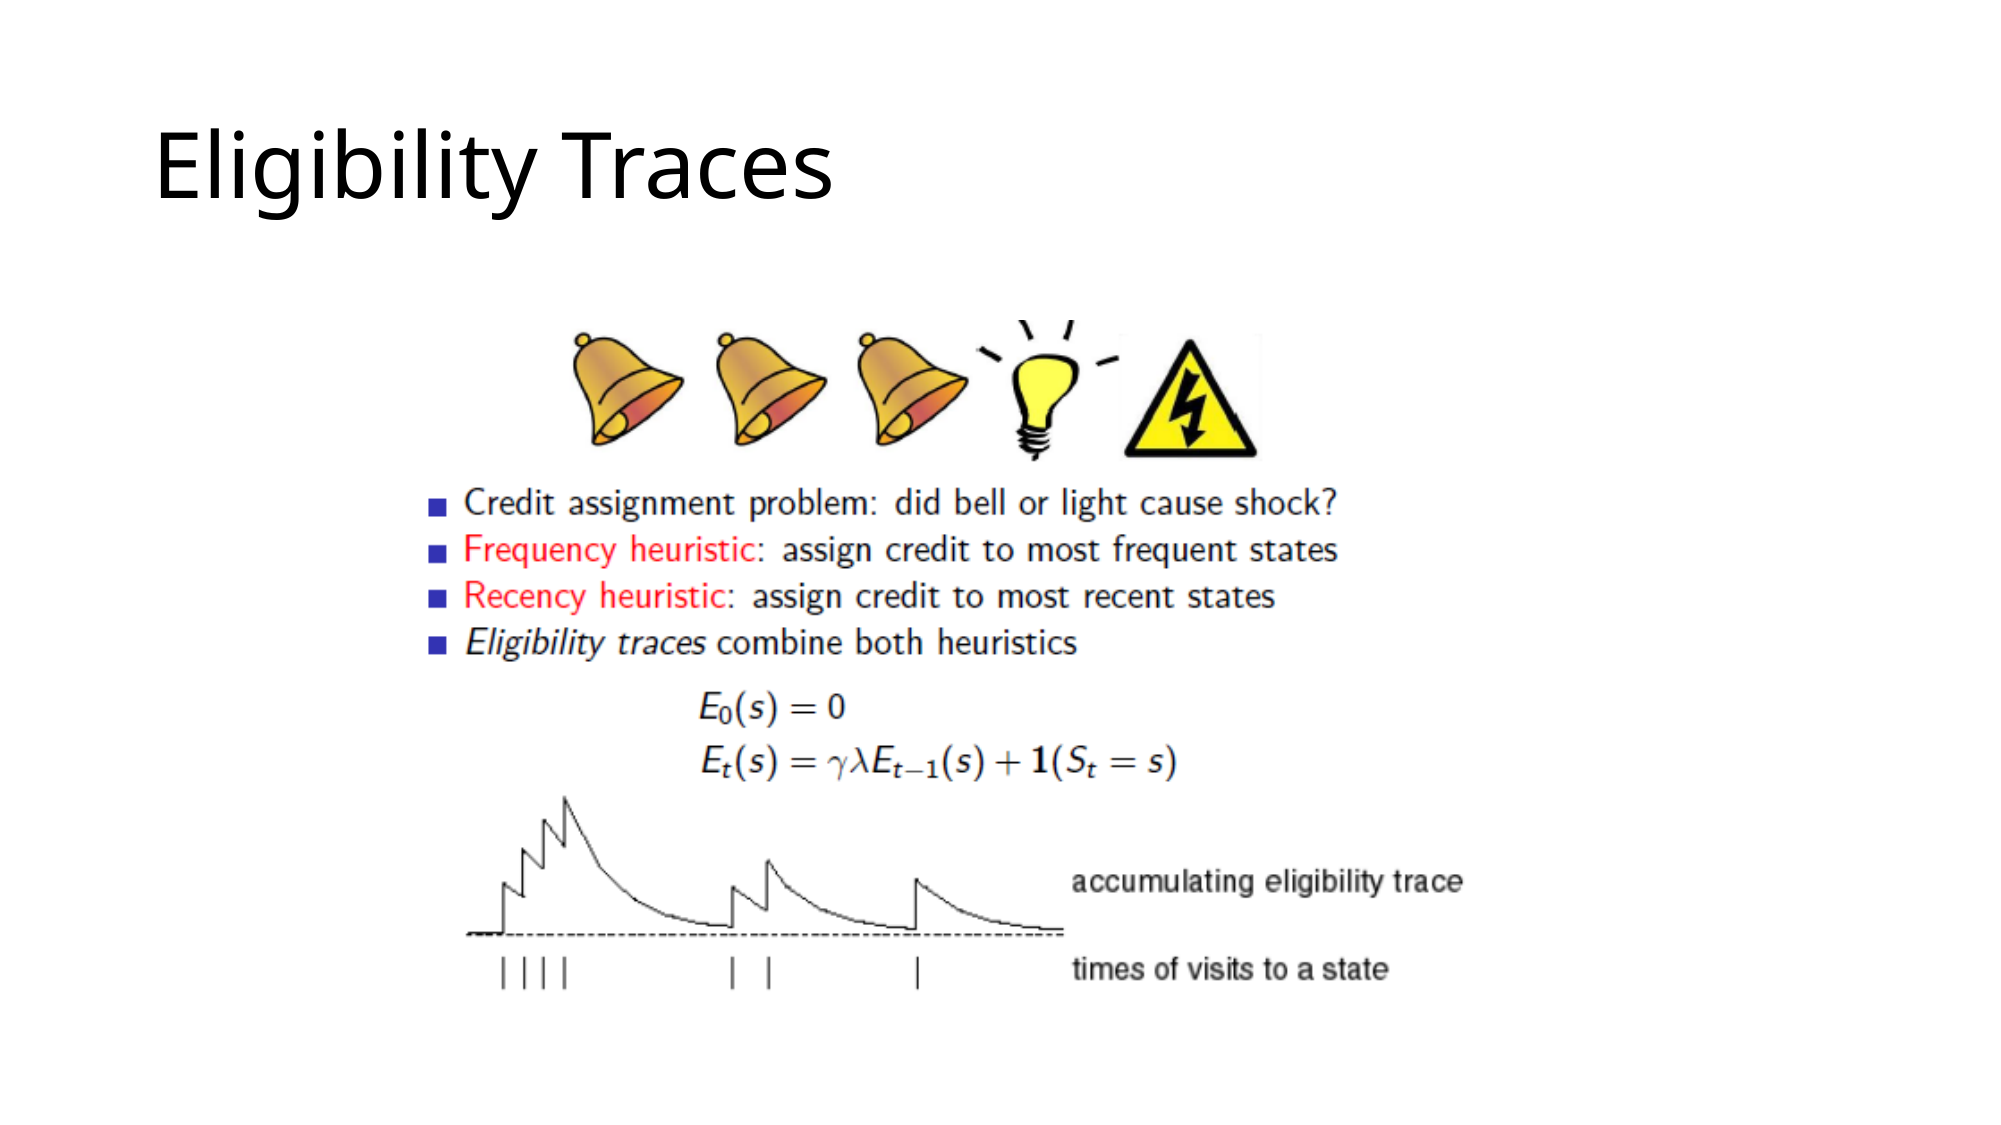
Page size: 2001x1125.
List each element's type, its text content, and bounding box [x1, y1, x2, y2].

picture [402, 320, 1479, 993]
title Eligibility Traces [137, 59, 1863, 278]
